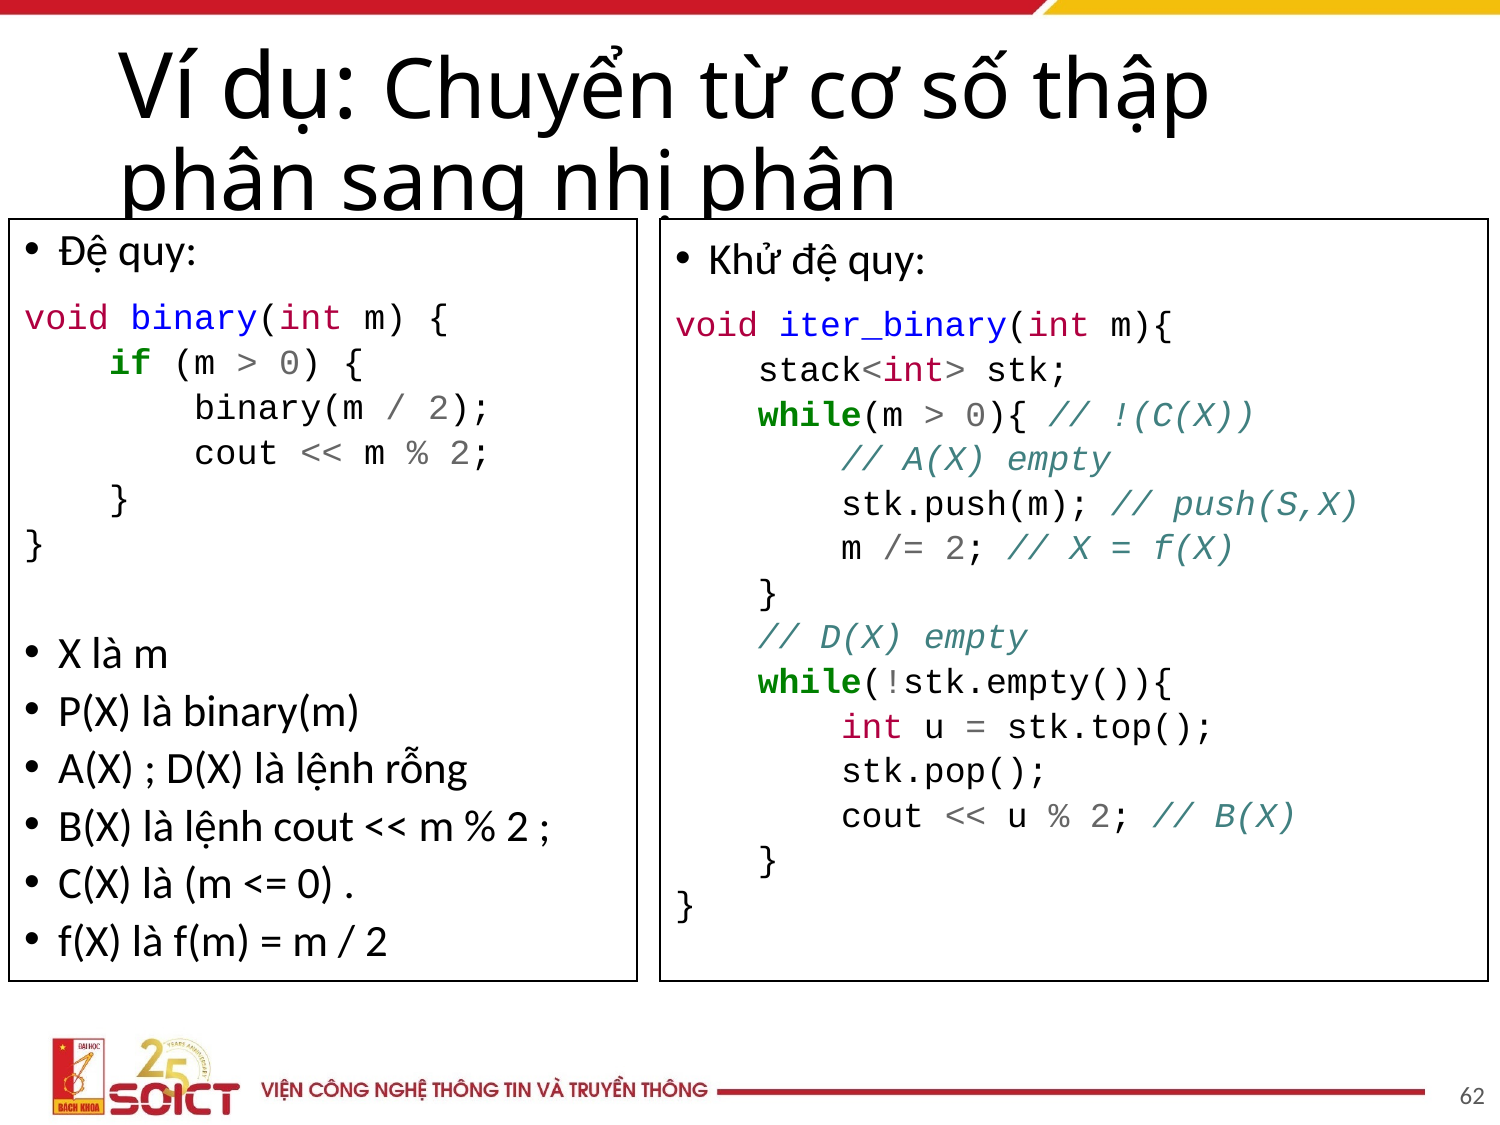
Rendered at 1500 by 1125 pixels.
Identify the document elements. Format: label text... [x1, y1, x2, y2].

list Khử đệ quy: void iter_binary(int m){ stack<int> stk; while(m > 0){ // !(C(X)) // A(X) empty stk.push(m); // push(S,X) m /= 2; // X = f(X) } // D(X) empty while(!stk.empty()){ int u = stk.top(); stk.pop(); cout << u % 2; // B(X) } } [660, 219, 1489, 981]
title Ví dụ: Chuyển từ cơ số thập phân sang nhị phân [103, 25, 1397, 243]
picture [0, 0, 1500, 1125]
slide_number ‹#› [1316, 1065, 1500, 1125]
list Đệ quy: void binary(int m) { if (m > 0) { binary(m / 2); cout << m % 2; } } X là m P(X) là binary(m) A(X) ; D(X) là lệnh rỗng B(X) là lệnh cout << m % 2 ; C(X) là (m <= 0) . f(X) là f(m) = m / 2 [9, 219, 638, 981]
